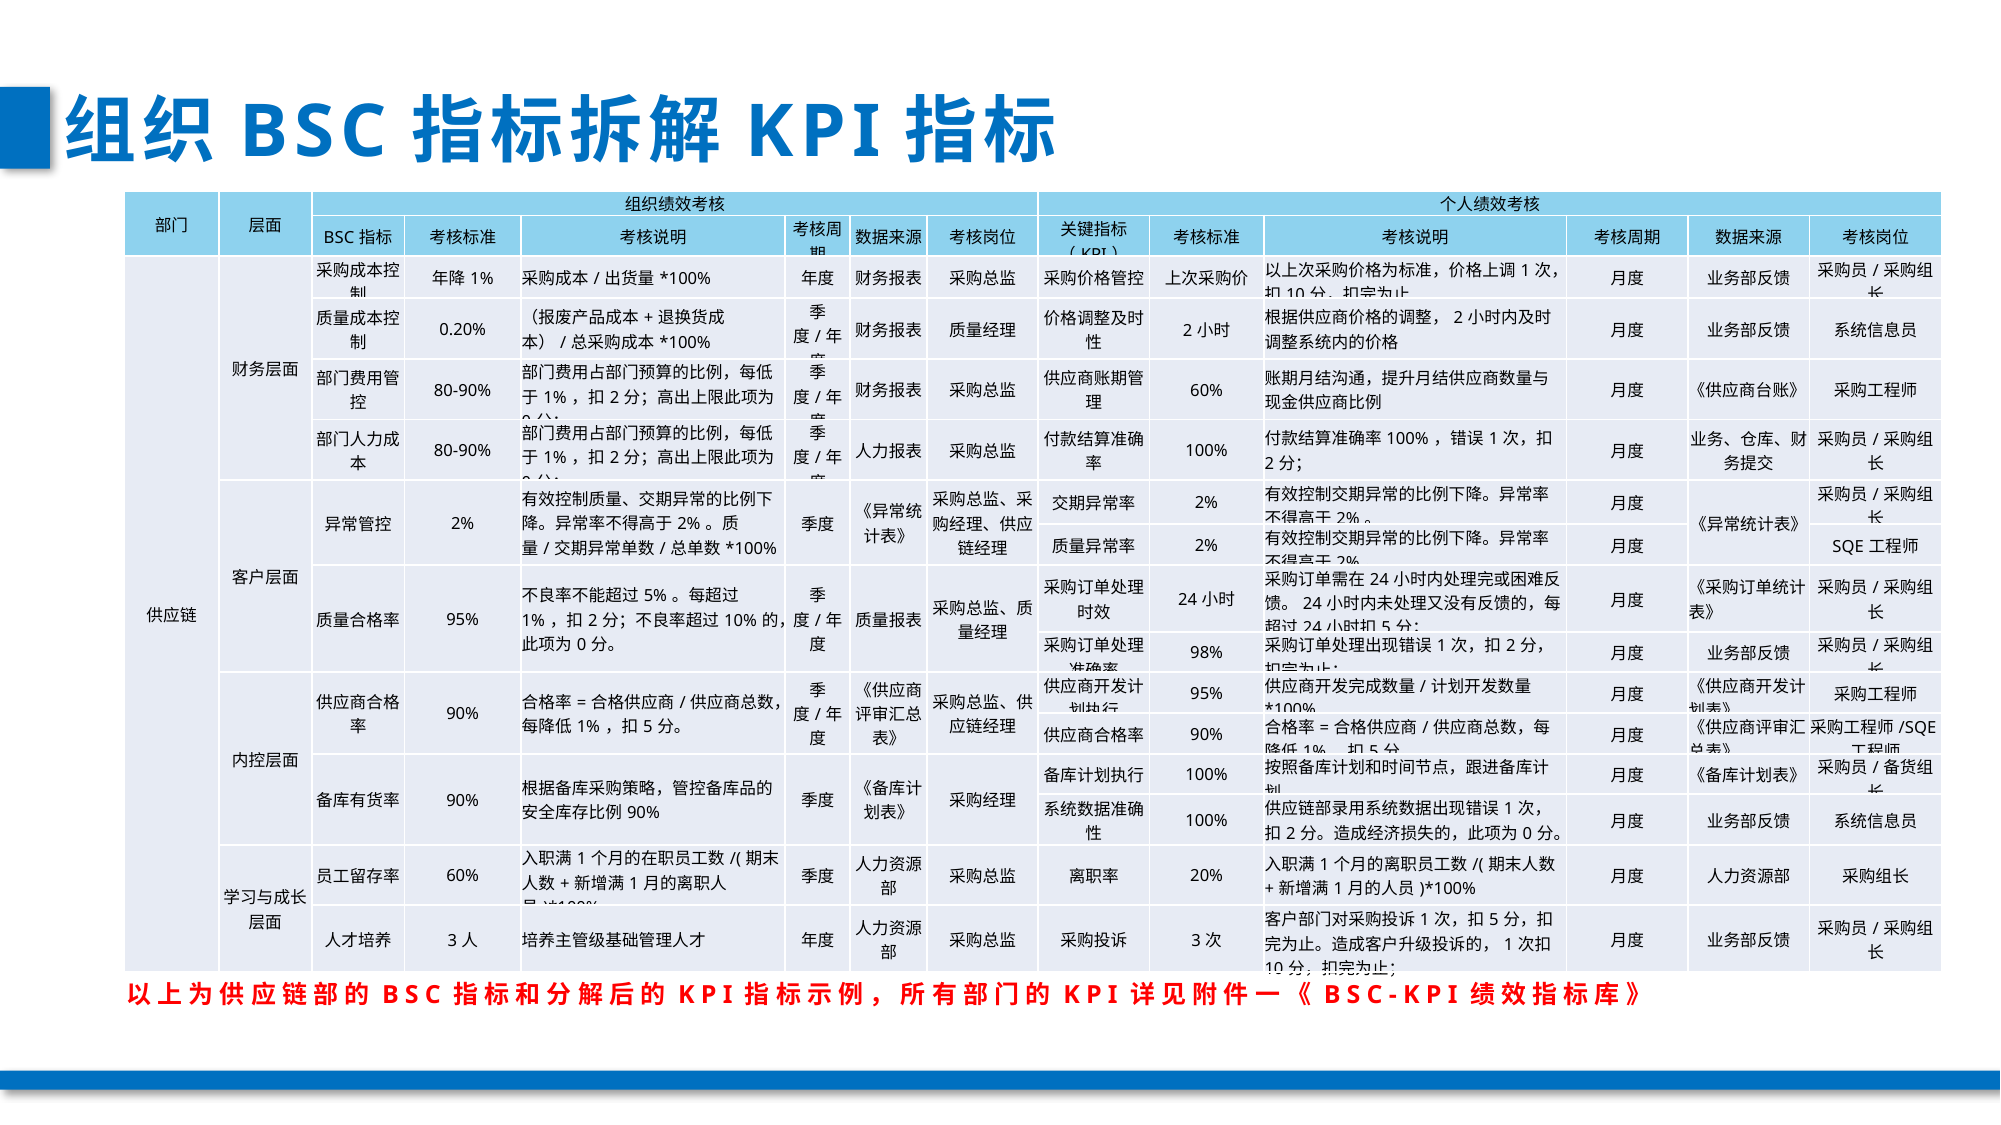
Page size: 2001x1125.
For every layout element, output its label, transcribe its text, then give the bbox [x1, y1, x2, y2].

table_cell 100% [1150, 420, 1263, 479]
table_cell 20% [1150, 846, 1263, 904]
table_cell 数据来源 [1689, 216, 1809, 255]
table_cell 考核标准 [1150, 216, 1263, 255]
table_cell 季度/年度 [786, 420, 849, 479]
table_cell 《异常统计表》 [1689, 481, 1809, 564]
table_cell 3次 [1150, 906, 1263, 956]
table_cell 考核说明 [522, 216, 784, 255]
table_cell 质量成本控制 [313, 299, 404, 358]
table_cell 采购员/采购组长 [1810, 481, 1941, 523]
table_cell 采购工程师 [1810, 360, 1941, 419]
table_cell 供应商开发计划执行 [1039, 673, 1149, 712]
table_cell 异常管控 [313, 481, 404, 564]
table_cell 客户层面 [220, 481, 311, 671]
table_cell 入职满1个月的在职员工数/(期末人数+新增满1月的离职人员)*100% [522, 846, 784, 904]
table_cell 60% [1150, 360, 1263, 419]
table_cell 《供应商台账》 [1689, 360, 1809, 419]
table_cell 《异常统计表》 [851, 481, 926, 564]
table_cell 季度/年度 [786, 566, 849, 671]
table_cell 考核周期 [786, 216, 849, 255]
table_cell 采购总监 [928, 846, 1037, 904]
table_cell 人力资源部 [1689, 846, 1809, 904]
table_cell 采购员/采购组长 [1810, 906, 1941, 971]
table_cell 上次采购价 [1150, 257, 1263, 297]
table_cell 离职率 [1039, 846, 1149, 904]
table_cell 供应链部录用系统数据出现错误1次，扣2分。造成经济损失的，此项为0分。 [1265, 795, 1566, 844]
table_cell 质量报表 [851, 566, 926, 671]
table_cell 2% [1150, 481, 1263, 523]
table_cell 采购总监、供应链经理 [928, 673, 1037, 753]
table_cell 部门费用管控 [313, 360, 404, 419]
table_cell 部门费用占部门预算的比例，每低于1%，扣2分；高出上限此项为0分； [522, 360, 784, 419]
table_cell 月度 [1567, 257, 1687, 297]
table_cell 月度 [1567, 633, 1687, 671]
table_cell 采购订单需在24小时内处理完或困难反馈。24小时内未处理又没有反馈的，每超过24小时扣5分； [1265, 566, 1566, 631]
table_header 层面 [220, 192, 311, 255]
table_cell 考核周期 [1567, 216, 1687, 255]
table_cell 内控层面 [220, 673, 311, 844]
table_cell 业务部反馈 [1689, 299, 1809, 358]
text_box [0, 1070, 2000, 1091]
table_cell 95% [405, 566, 520, 671]
table_cell 考核说明 [1265, 216, 1566, 255]
table_cell 采购员/采购组长 [1810, 420, 1941, 479]
table_cell 付款结算准确率100%，错误1次，扣2分； [1265, 420, 1566, 479]
table_cell 供应商账期管理 [1039, 360, 1149, 419]
table_cell 供应商合格率 [1039, 714, 1149, 753]
table_cell 业务、仓库、财务提交 [1689, 420, 1809, 479]
table_cell 采购总监 [928, 360, 1037, 419]
table_cell 100% [1150, 795, 1263, 844]
table_cell 采购成本控制 [313, 257, 404, 297]
table_cell 季度 [786, 755, 849, 844]
table_cell 季度/年度 [786, 299, 849, 358]
table_cell 备库计划执行 [1039, 755, 1149, 793]
table_cell 季度/年度 [786, 673, 849, 753]
table_cell 入职满1个月的离职员工数/(期末人数+新增满1月的人员)*100% [1265, 846, 1566, 904]
table_cell 《采购订单统计表》 [1689, 566, 1809, 631]
table_cell SQE工程师 [1810, 525, 1941, 564]
table_cell 月度 [1567, 714, 1687, 753]
table_cell 月度 [1567, 846, 1687, 904]
text_box 组织BSC指标拆解KPI指标 [48, 76, 1072, 179]
table_cell 《供应商开发计划表》 [1689, 673, 1809, 712]
table_cell 98% [1150, 633, 1263, 671]
table_cell 合格率=合格供应商/供应商总数，每降低1%，扣5分。 [522, 673, 784, 753]
table_cell 采购员/采购组长 [1810, 566, 1941, 631]
table_cell 以上次采购价格为标准，价格上调1次，扣10分，扣完为止 [1265, 257, 1566, 297]
table_cell 不良率不能超过5%。每超过1%，扣2分；不良率超过10%的，此项为0分。 [522, 566, 784, 671]
table_cell 系统信息员 [1810, 795, 1941, 844]
table_cell 按照备库计划和时间节点，跟进备库计划 [1265, 755, 1566, 793]
table_cell 60% [405, 846, 520, 904]
table_cell 《供应商评审汇总表》 [1689, 714, 1809, 753]
table_cell 采购总监 [928, 420, 1037, 479]
table_cell 付款结算准确率 [1039, 420, 1149, 479]
table_cell 季度 [786, 481, 849, 564]
table_cell 月度 [1567, 360, 1687, 419]
table_cell 采购员/采购组长 [1810, 257, 1941, 297]
table_cell 考核岗位 [1810, 216, 1941, 255]
table_cell 《备库计划表》 [1689, 755, 1809, 793]
table_cell 采购员/采购组长 [1810, 633, 1941, 671]
table_cell 客户部门对采购投诉1次，扣5分，扣完为止。造成客户升级投诉的，1次扣10分，扣完为止； [1265, 906, 1566, 956]
table_cell 人力资源部 [851, 906, 926, 956]
table_cell 月度 [1567, 673, 1687, 712]
table_cell 部门费用占部门预算的比例，每低于1%，扣2分；高出上限此项为0分； [522, 420, 784, 479]
table_cell 月度 [1567, 755, 1687, 793]
table_cell 业务部反馈 [1689, 795, 1809, 844]
text_box [0, 86, 48, 170]
table_cell 80-90% [405, 420, 520, 479]
table_cell 备库有货率 [313, 755, 404, 844]
table_cell 100% [1150, 755, 1263, 793]
table_cell 采购订单处理时效 [1039, 566, 1149, 631]
table_cell 账期月结沟通，提升月结供应商数量与现金供应商比例 [1265, 360, 1566, 419]
table_cell 质量合格率 [313, 566, 404, 671]
table_cell 业务部反馈 [1689, 906, 1809, 971]
table_cell 2小时 [1150, 299, 1263, 358]
table_cell 采购总监、质量经理 [928, 566, 1037, 671]
table_cell 2% [1150, 525, 1263, 564]
table_cell 供应商合格率 [313, 673, 404, 753]
table_cell 年度 [786, 906, 849, 956]
table_cell 人力报表 [851, 420, 926, 479]
table_cell 24小时 [1150, 566, 1263, 631]
table_cell 价格调整及时性 [1039, 299, 1149, 358]
table_cell 《供应商评审汇总表》 [851, 673, 926, 753]
table_cell 月度 [1567, 906, 1687, 971]
table_cell 财务层面 [220, 257, 311, 479]
table_cell 80-90% [405, 360, 520, 419]
table_cell 采购价格管控 [1039, 257, 1149, 297]
table_cell 年降1% [405, 257, 520, 297]
table_cell 学习与成长层面 [220, 846, 311, 956]
table_cell 考核标准 [405, 216, 520, 255]
table_cell 季度 [786, 846, 849, 904]
table_cell 采购工程师 [1810, 673, 1941, 712]
text_box 以上为供应链部的BSC指标和分解后的KPI指标示例，所有部门的KPI详见附件一《BSC-KPI绩效指标库》 [111, 956, 1679, 1017]
table_cell 月度 [1567, 481, 1687, 523]
table_cell 财务报表 [851, 299, 926, 358]
table_cell 根据供应商价格的调整，2小时内及时调整系统内的价格 [1265, 299, 1566, 358]
table_cell 业务部反馈 [1689, 257, 1809, 297]
table_cell 财务报表 [851, 257, 926, 297]
table_cell 采购订单处理出现错误1次，扣2分，扣完为止； [1265, 633, 1566, 671]
table_cell 供应商开发完成数量/计划开发数量*100% [1265, 673, 1566, 712]
table_cell 年度 [786, 257, 849, 297]
table_cell 采购员/备货组长 [1810, 755, 1941, 793]
table_cell 系统信息员 [1810, 299, 1941, 358]
table_cell 季度/年度 [786, 360, 849, 419]
table_cell 采购工程师/SQE工程师 [1810, 714, 1941, 753]
table_header 部门 [125, 192, 218, 255]
table_header 组织绩效考核 [313, 192, 1037, 215]
table_cell 采购总监、采购经理、供应链经理 [928, 481, 1037, 564]
table_cell 月度 [1567, 795, 1687, 844]
table_cell 有效控制交期异常的比例下降。异常率不得高于2%。 [1265, 481, 1566, 523]
table_cell 月度 [1567, 420, 1687, 479]
table_cell 采购总监 [928, 906, 1037, 956]
table_cell 月度 [1567, 525, 1687, 564]
table_cell （报废产品成本+退换货成本）/总采购成本*100% [522, 299, 784, 358]
table_cell 质量经理 [928, 299, 1037, 358]
table_cell 采购组长 [1810, 846, 1941, 904]
table_cell 系统数据准确性 [1039, 795, 1149, 844]
table_cell 95% [1150, 673, 1263, 712]
table_cell 2% [405, 481, 520, 564]
table_cell 采购经理 [928, 755, 1037, 844]
table_header 个人绩效考核 [1039, 192, 1941, 215]
table_cell 采购订单处理准确率 [1039, 633, 1149, 671]
table_cell 业务部反馈 [1689, 633, 1809, 671]
table_cell 考核岗位 [928, 216, 1037, 255]
table_cell 0.20% [405, 299, 520, 358]
table_cell 人力资源部 [851, 846, 926, 904]
table_cell 3人 [405, 906, 520, 956]
table_cell 有效控制交期异常的比例下降。异常率不得高于2%。 [1265, 525, 1566, 564]
table_cell 质量异常率 [1039, 525, 1149, 564]
table_cell 月度 [1567, 566, 1687, 631]
table_cell 根据备库采购策略，管控备库品的安全库存比例90% [522, 755, 784, 844]
table_cell 90% [1150, 714, 1263, 753]
table_cell 财务报表 [851, 360, 926, 419]
table_cell 供应链 [125, 257, 218, 956]
table_cell 90% [405, 755, 520, 844]
table_cell 采购投诉 [1039, 906, 1149, 956]
table_cell 培养主管级基础管理人才 [522, 906, 784, 956]
table_cell 交期异常率 [1039, 481, 1149, 523]
table_cell 采购成本/出货量*100% [522, 257, 784, 297]
table_cell 《备库计划表》 [851, 755, 926, 844]
table_cell 采购总监 [928, 257, 1037, 297]
table_cell 90% [405, 673, 520, 753]
table_cell 合格率=合格供应商/供应商总数，每降低1%，扣5分。 [1265, 714, 1566, 753]
table_cell 关键指标（KPI） [1039, 216, 1149, 255]
table_cell 月度 [1567, 299, 1687, 358]
table_cell 部门人力成本 [313, 420, 404, 479]
table_cell 员工留存率 [313, 846, 404, 904]
table_cell BSC指标 [313, 216, 404, 255]
table_cell 人才培养 [313, 906, 404, 956]
table_cell 数据来源 [851, 216, 926, 255]
table_cell 有效控制质量、交期异常的比例下降。异常率不得高于2%。质量/交期异常单数/总单数*100% [522, 481, 784, 564]
